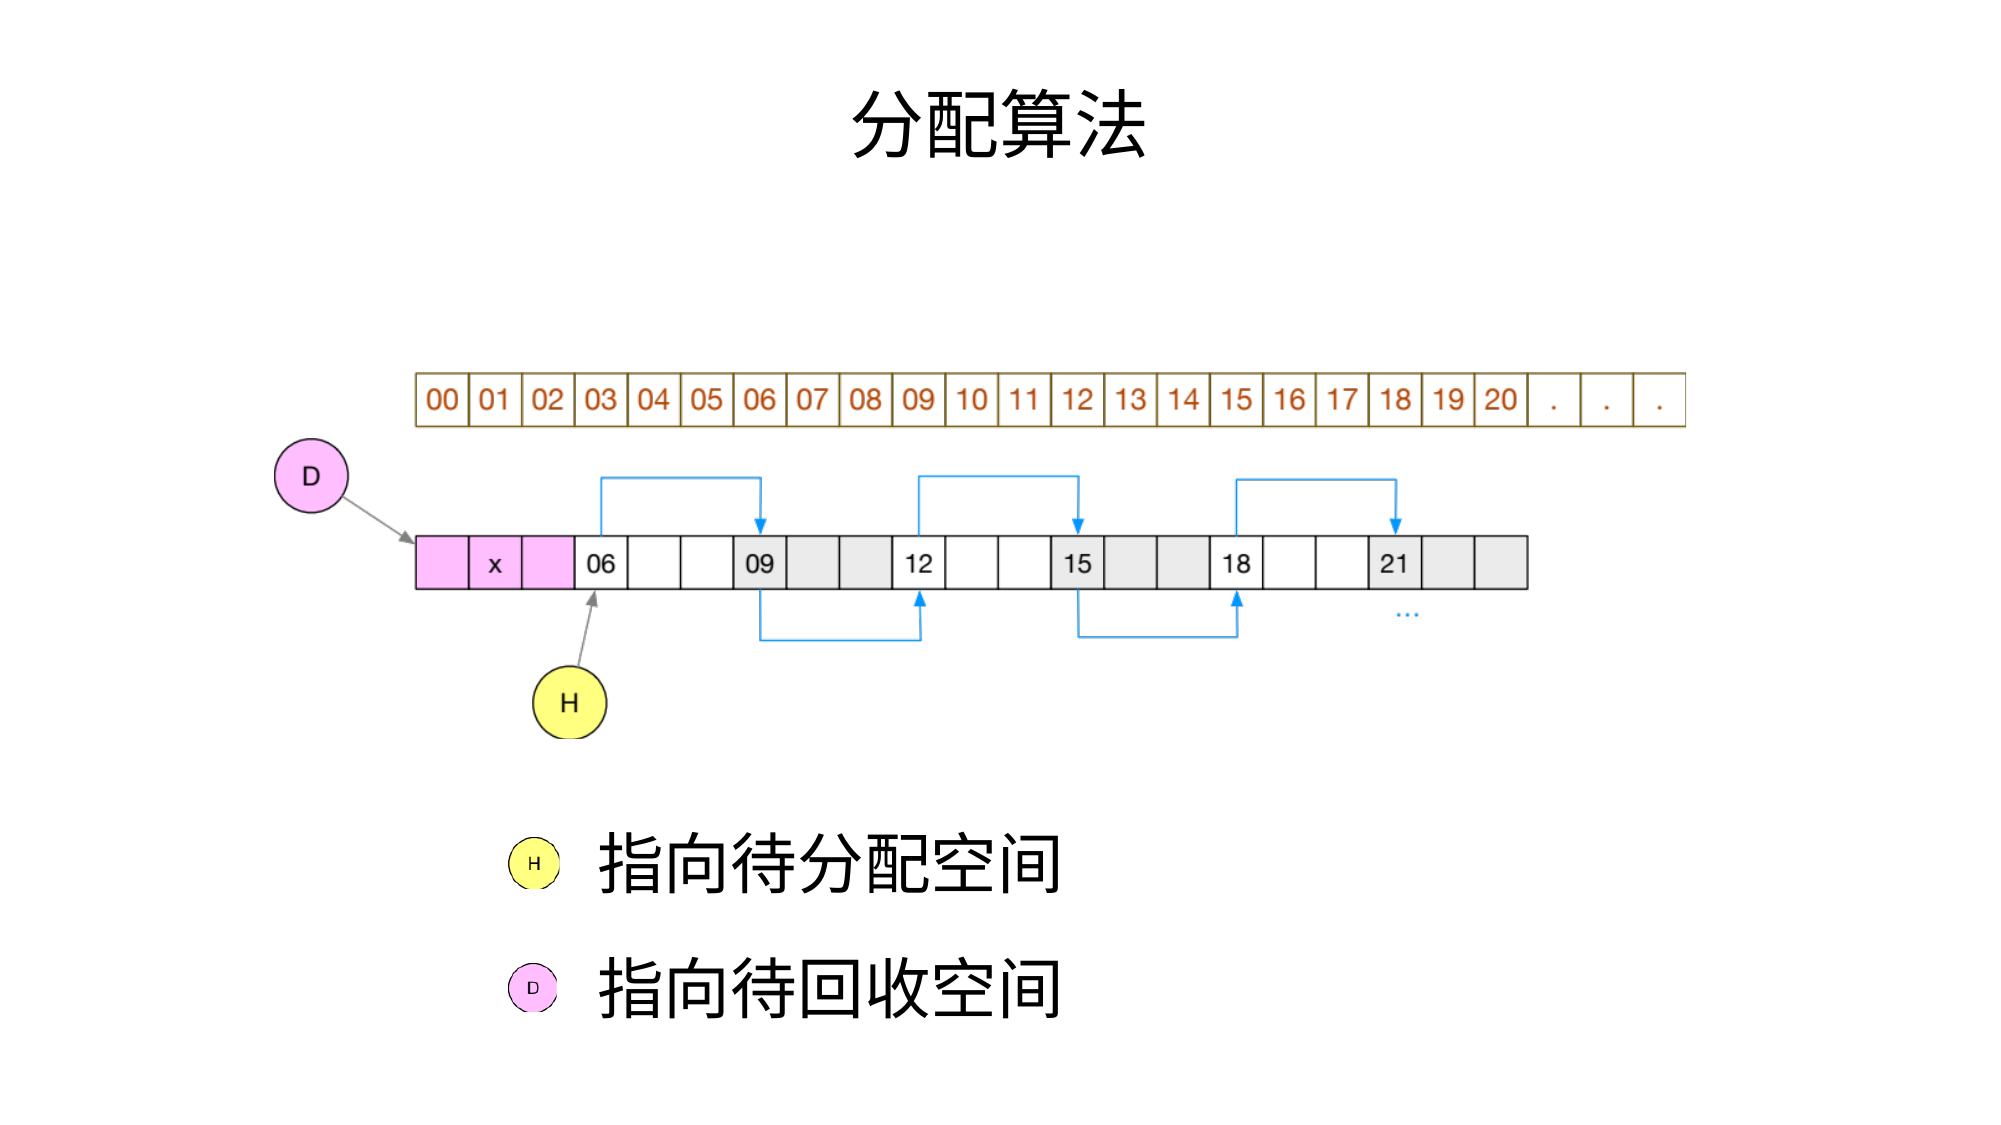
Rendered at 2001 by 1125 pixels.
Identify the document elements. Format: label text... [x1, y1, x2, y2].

text_box 指向待回收空间 [582, 939, 1080, 1035]
picture [507, 837, 560, 889]
title 分配算法 [137, 59, 1863, 196]
picture [273, 371, 1687, 739]
text_box 指向待分配空间 [582, 814, 1080, 910]
picture [507, 962, 557, 1012]
